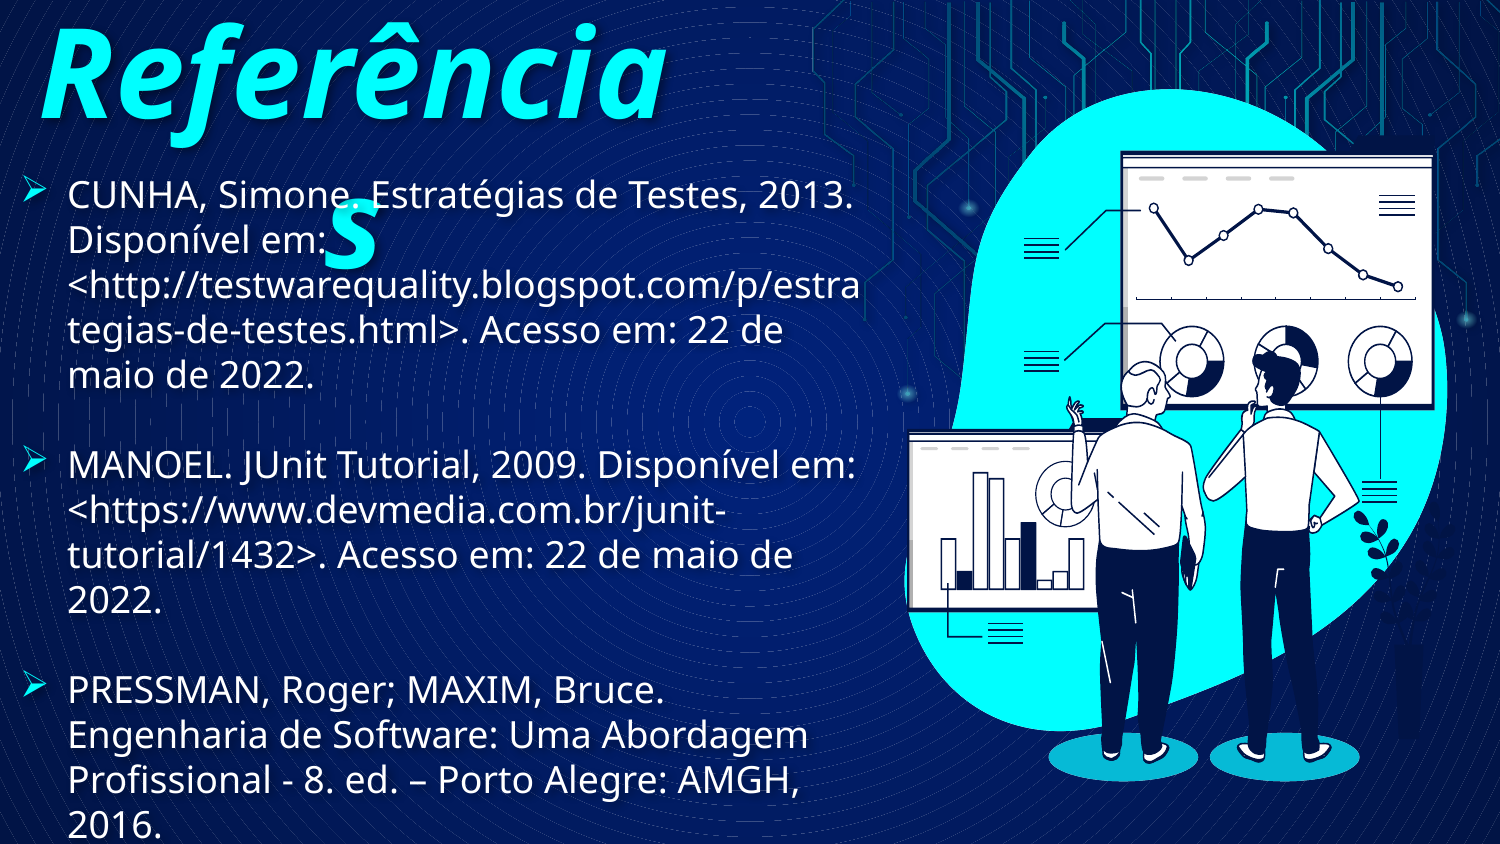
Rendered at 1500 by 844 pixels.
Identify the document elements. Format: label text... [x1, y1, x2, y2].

text_box CUNHA, Simone. Estratégias de Testes, 2013. Disponível em: <http://testwarequality.blogspot.com/p/estrategias-de-testes.html>. Acesso em: 22 de maio de 2022. MANOEL. JUnit Tutorial, 2009. Disponível em: <https://www.devmedia.com.br/junit-tutorial/1432>. Acesso em: 22 de maio de 2022. PRESSMAN, Roger; MAXIM, Bruce. Engenharia de Software: Uma Abordagem Profissional - 8. ed. – Porto Alegre: AMGH, 2016. [5, 163, 881, 844]
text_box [812, 0, 1500, 782]
text_box Referências [17, 0, 691, 161]
